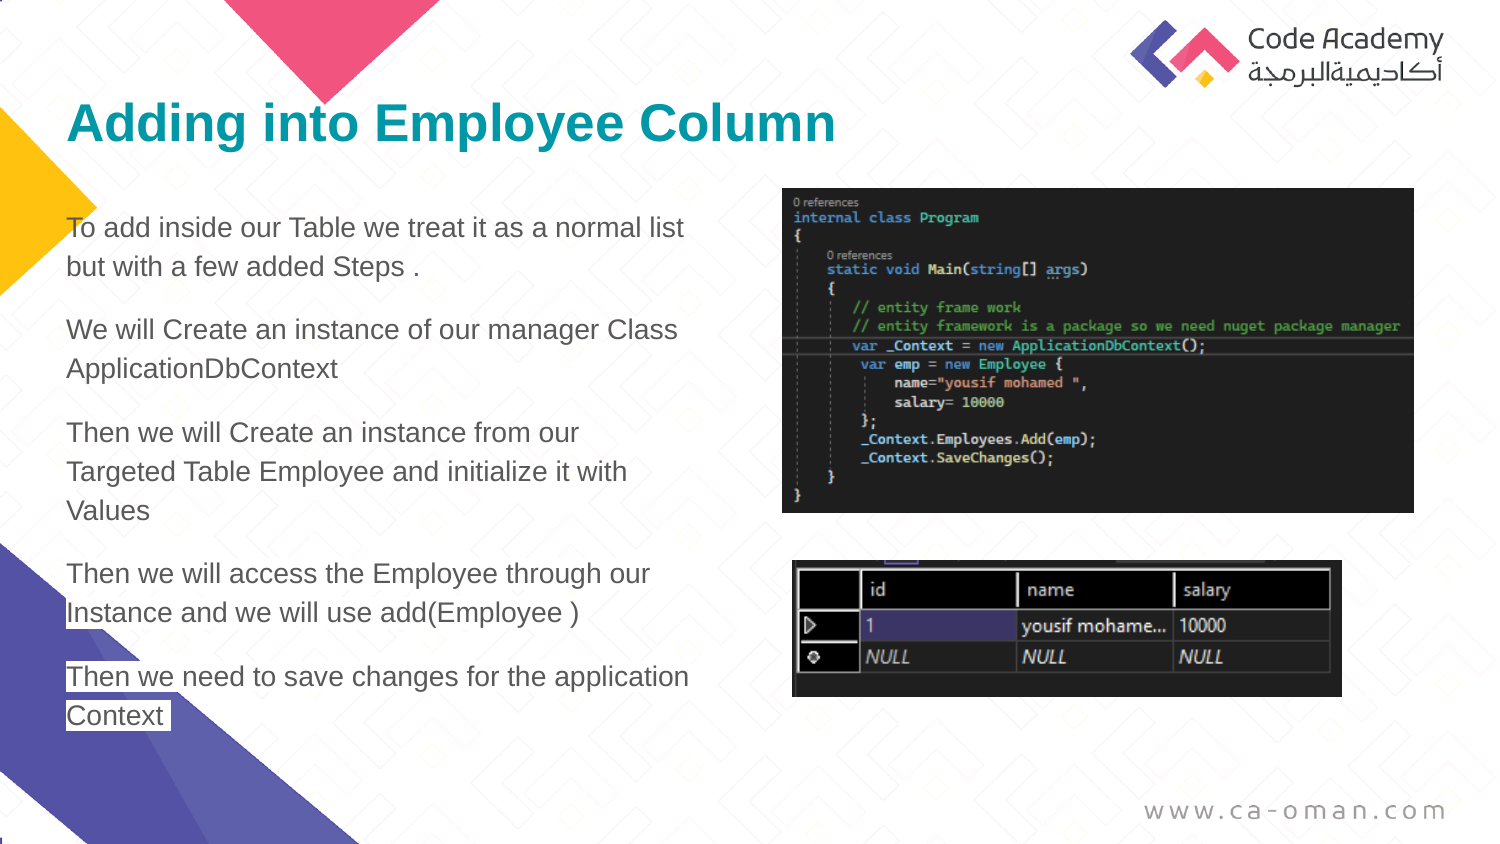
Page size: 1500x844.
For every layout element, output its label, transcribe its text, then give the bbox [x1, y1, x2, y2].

picture [0, 0, 1500, 844]
title Adding into Employee Column [51, 72, 1449, 167]
list To add inside our Table we treat it as a normal list but with a few added Steps . We will Create an instance of our manager Class ApplicationDbContext Then we will Create an instance from our Targeted Table Employee and initialize it with Values Then we will access the Employee through our Instance and we will use add(Employee ) Then we need to save changes for the application Context [51, 189, 708, 750]
